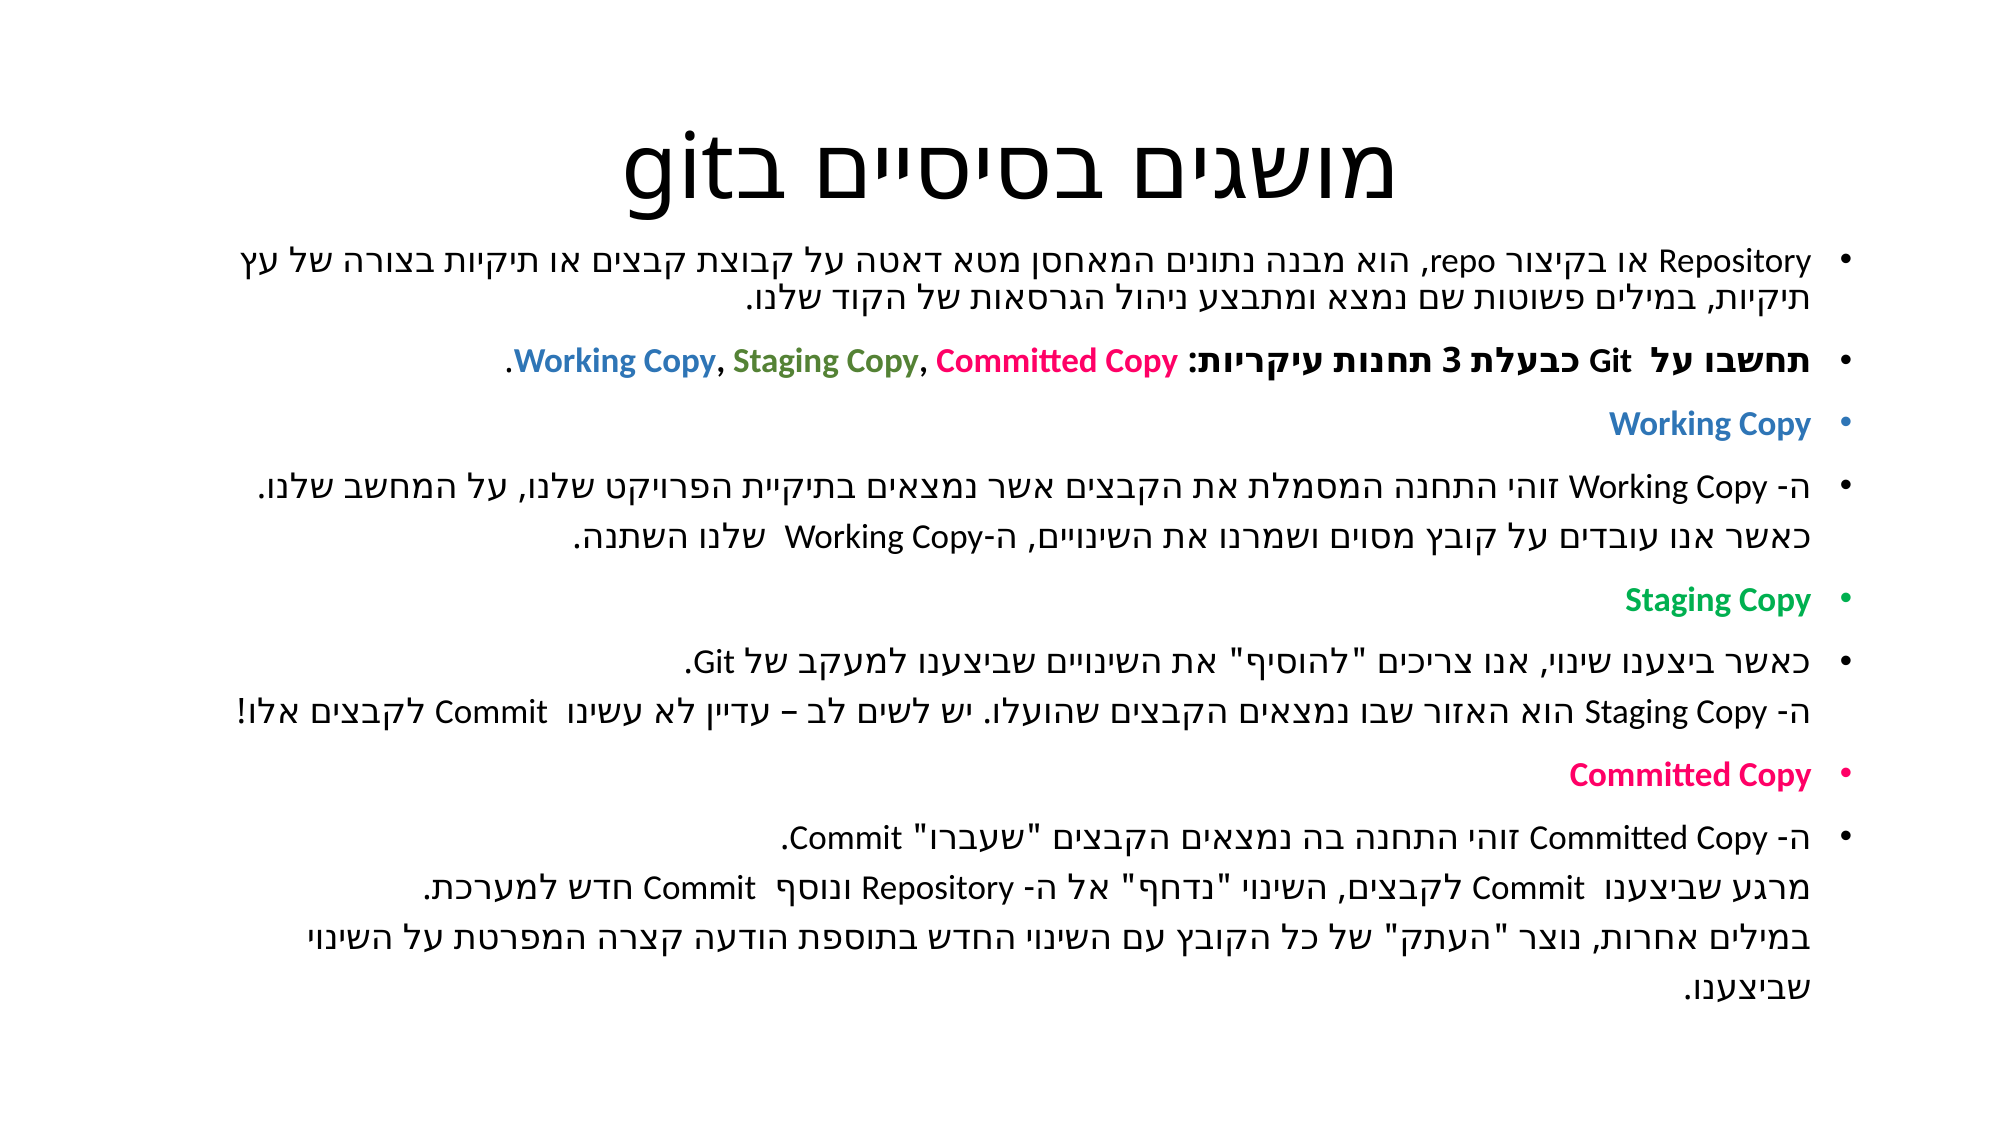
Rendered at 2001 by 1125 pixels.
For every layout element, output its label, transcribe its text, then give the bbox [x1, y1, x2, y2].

title מושגים בסיסיים בgit [137, 59, 1863, 278]
list Repository או בקיצור repo, הוא מבנה נתונים המאחסן מטא דאטה על קבוצת קבצים או תיקיות בצורה של עץ תיקיות, במילים פשוטות שם נמצא ומתבצע ניהול הגרסאות של הקוד שלנו. תחשבו על Git כבעלת 3 תחנות עיקריות: Working Copy, Staging Copy, Committed Copy. Working Copy ה- Working Copy זוהי התחנה המסמלת את הקבצים אשר נמצאים בתיקיית הפרויקט שלנו, על המחשב שלנו. כאשר אנו עובדים על קובץ מסוים ושמרנו את השינויים, ה-Working Copy שלנו השתנה. Staging Copy כאשר ביצענו שינוי, אנו צריכים "להוסיף" את השינויים שביצענו למעקב של Git. ה- Staging Copy הוא האזור שבו נמצאים הקבצים שהועלו. יש לשים לב – עדיין לא עשינו Commit לקבצים אלו! Committed Copy ה- Committed Copy זוהי התחנה בה נמצאים הקבצים "שעברו" Commit. מרגע שביצענו Commit לקבצים, השינוי "נדחף" אל ה- Repository ונוסף Commit חדש למערכת. במילים אחרות, נוצר "העתק" של כל הקובץ עם השינוי החדש בתוספת הודעה קצרה המפרטת על השינוי שביצענו. [207, 234, 1863, 1064]
